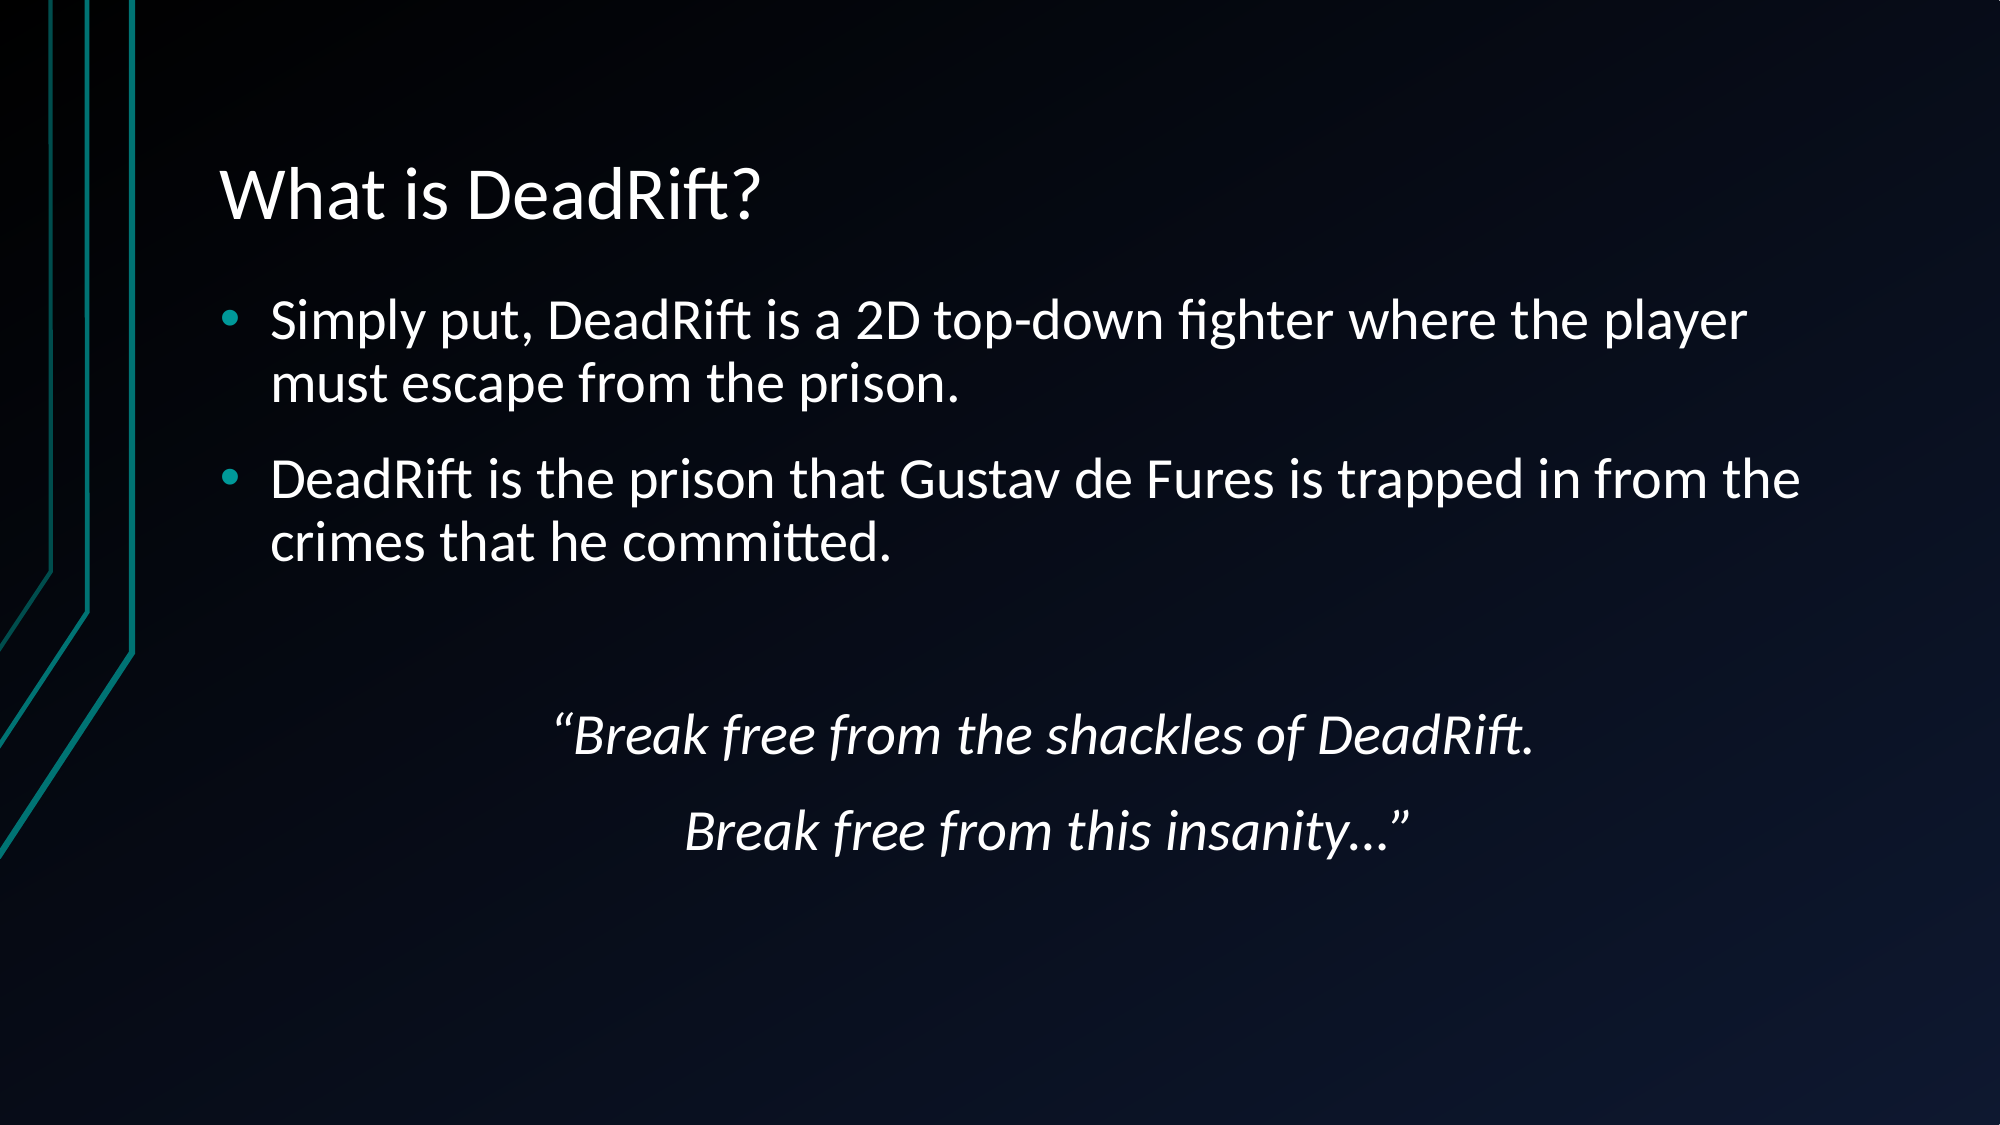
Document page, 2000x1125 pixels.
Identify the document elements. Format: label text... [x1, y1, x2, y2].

title What is DeadRift? [199, 45, 1900, 246]
list Simply put, DeadRift is a 2D top-down fighter where the player must escape from the prison. DeadRift is the prison that Gustav de Fures is trapped in from the crimes that he committed. “Break free from the shackles of DeadRift. Break free from this insanity…” [199, 279, 1900, 1012]
